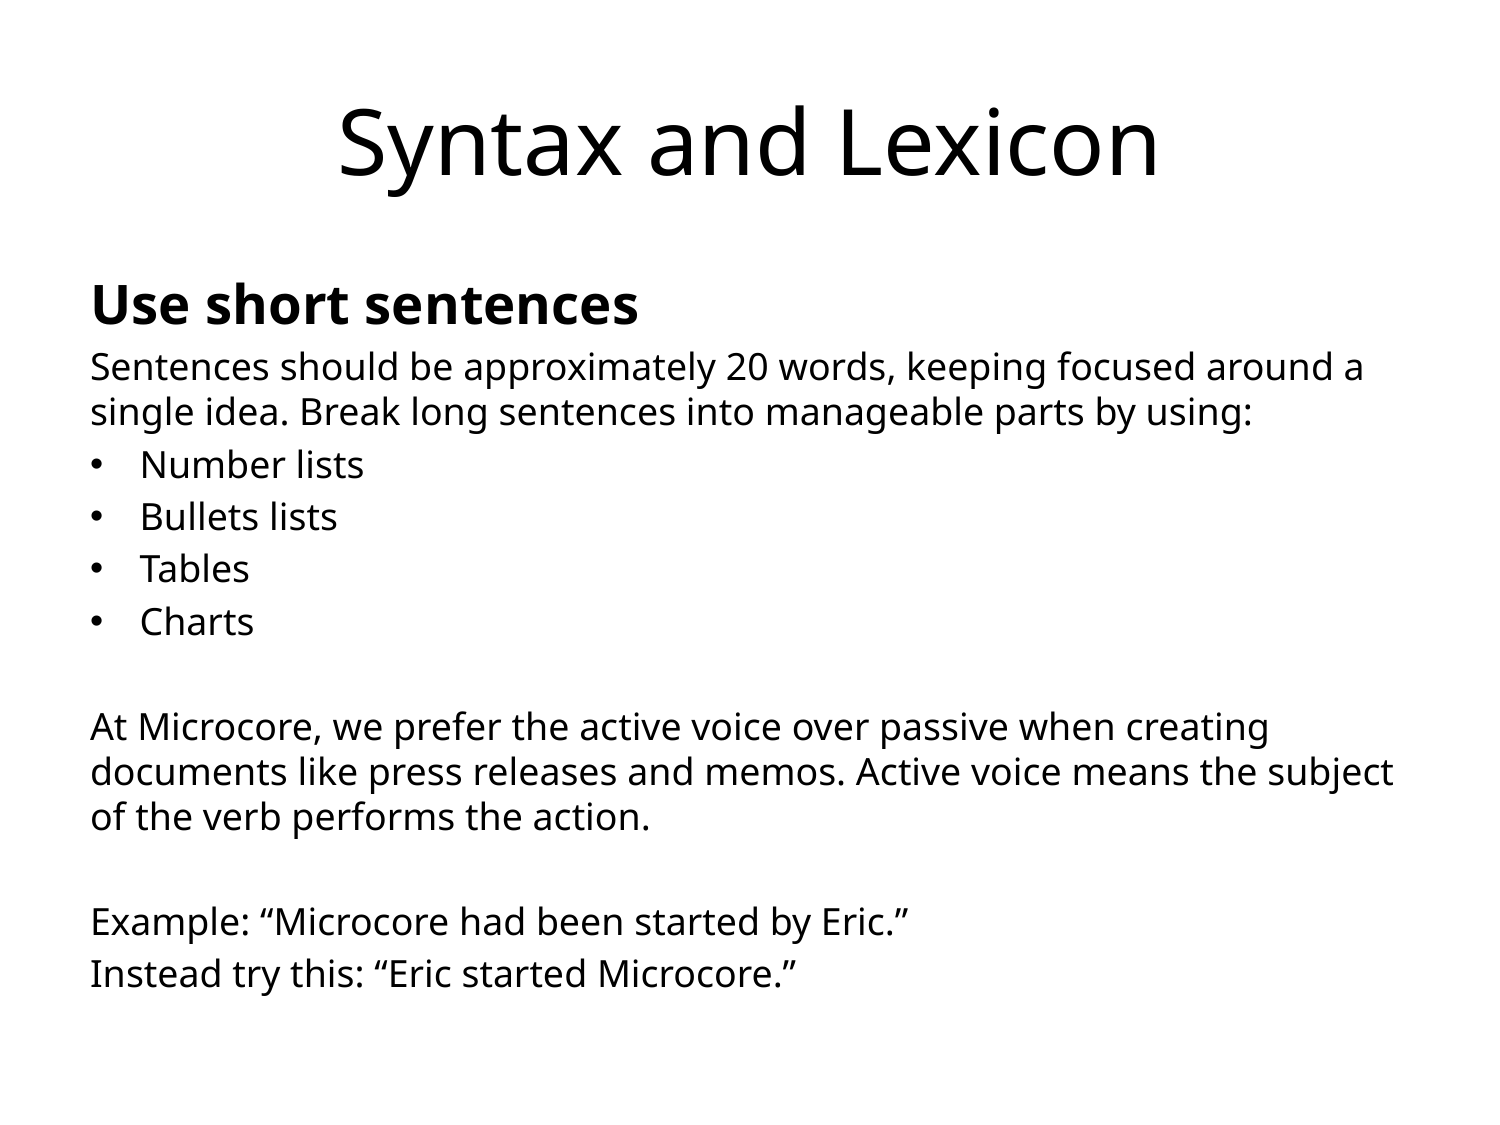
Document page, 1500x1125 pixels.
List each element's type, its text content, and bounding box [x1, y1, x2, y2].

title Syntax and Lexicon [75, 45, 1425, 233]
list Use short sentences Sentences should be approximately 20 words, keeping focused around a single idea. Break long sentences into manageable parts by using: Number lists Bullets lists Tables Charts At Microcore, we prefer the active voice over passive when creating documents like press releases and memos. Active voice means the subject of the verb performs the action. Example: “Microcore had been started by Eric.” Instead try this: “Eric started Microcore.” [75, 262, 1425, 1005]
